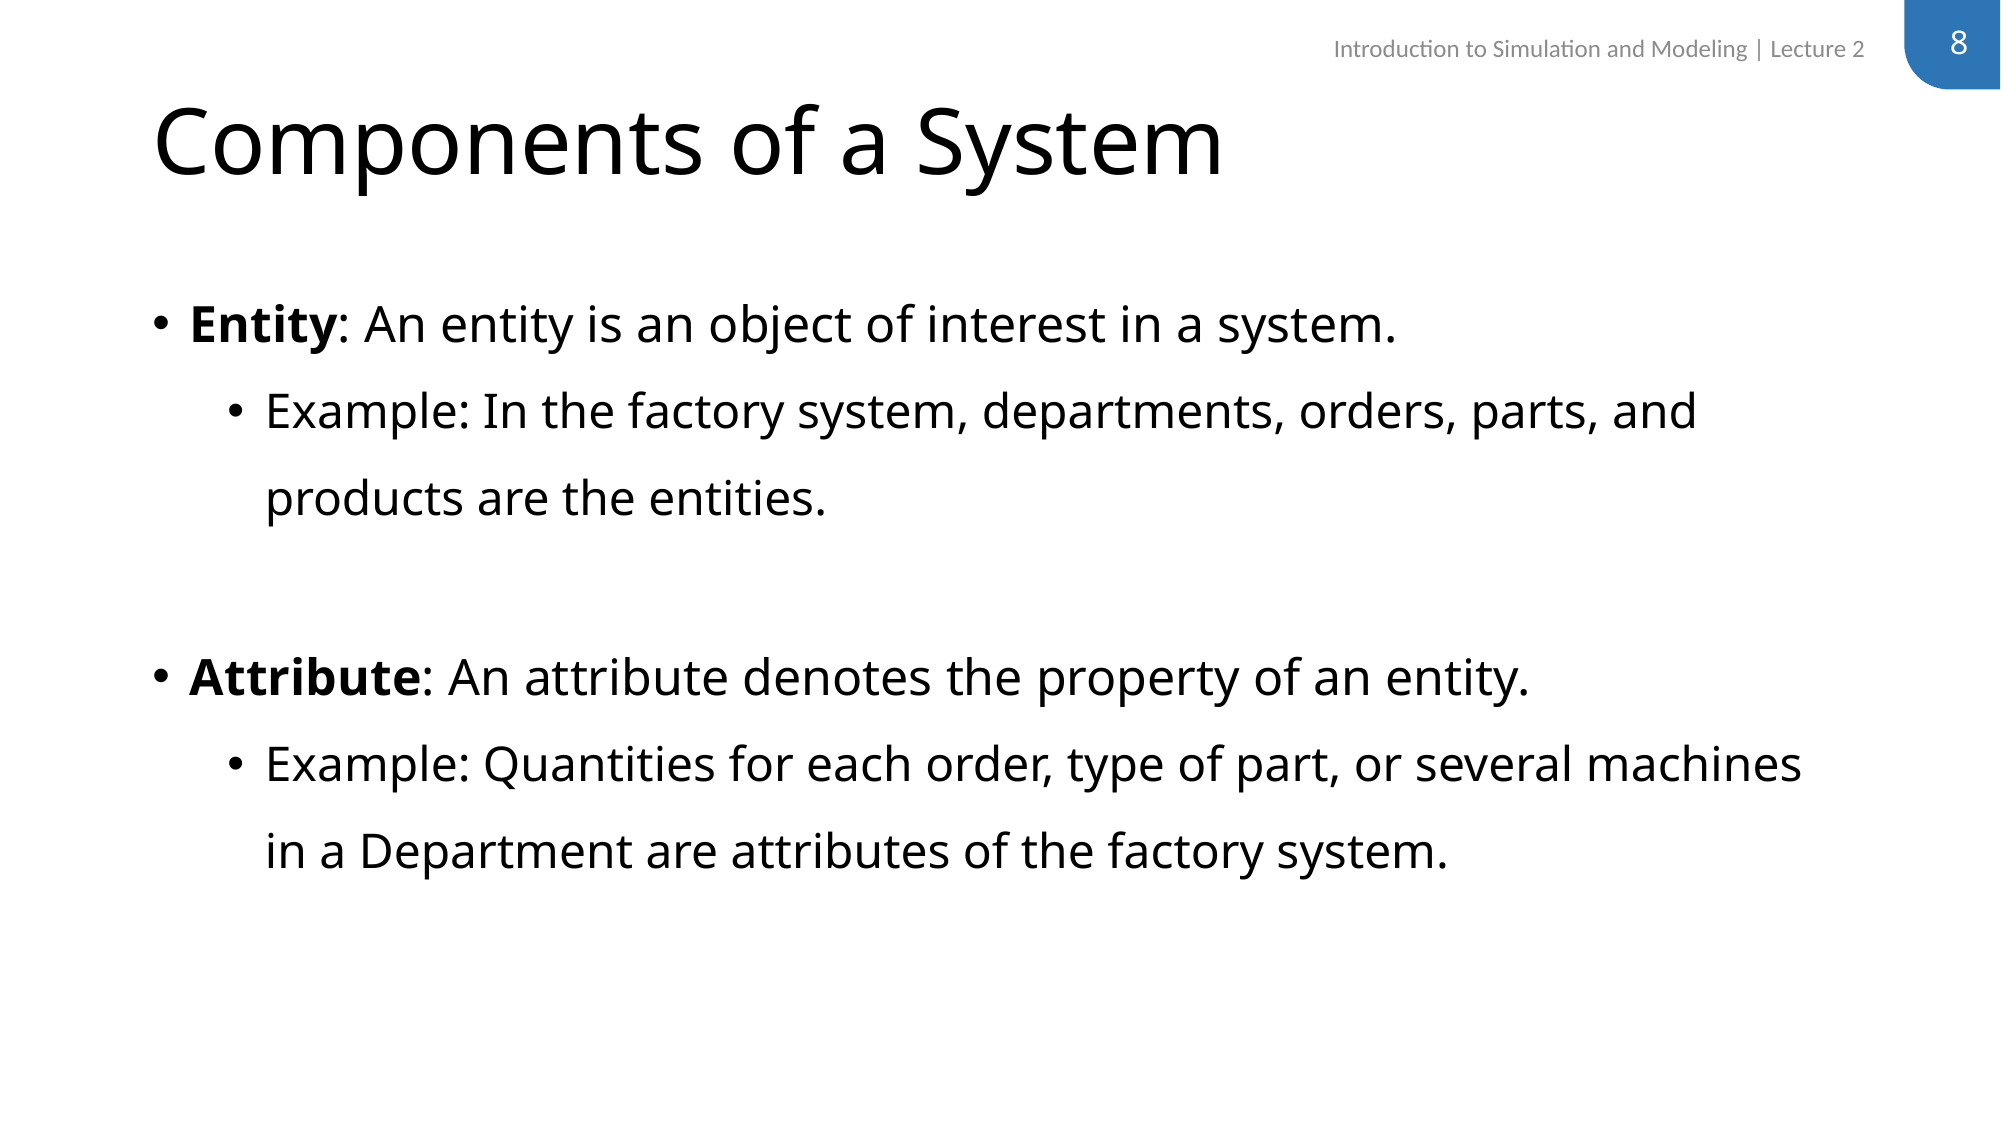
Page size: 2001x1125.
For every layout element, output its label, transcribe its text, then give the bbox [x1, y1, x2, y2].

title Components of a System [137, 59, 1863, 231]
list Entity: An entity is an object of interest in a system. Example: In the factory system, departments, orders, parts, and products are the entities. Attribute: An attribute denotes the property of an entity. Example: Quantities for each order, type of part, or several machines in a Department are attributes of the factory system. [137, 254, 1863, 1062]
footer Introduction to Simulation and Modeling | Lecture 2 [1205, 17, 1881, 78]
slide_number 8 [1887, 14, 1984, 75]
